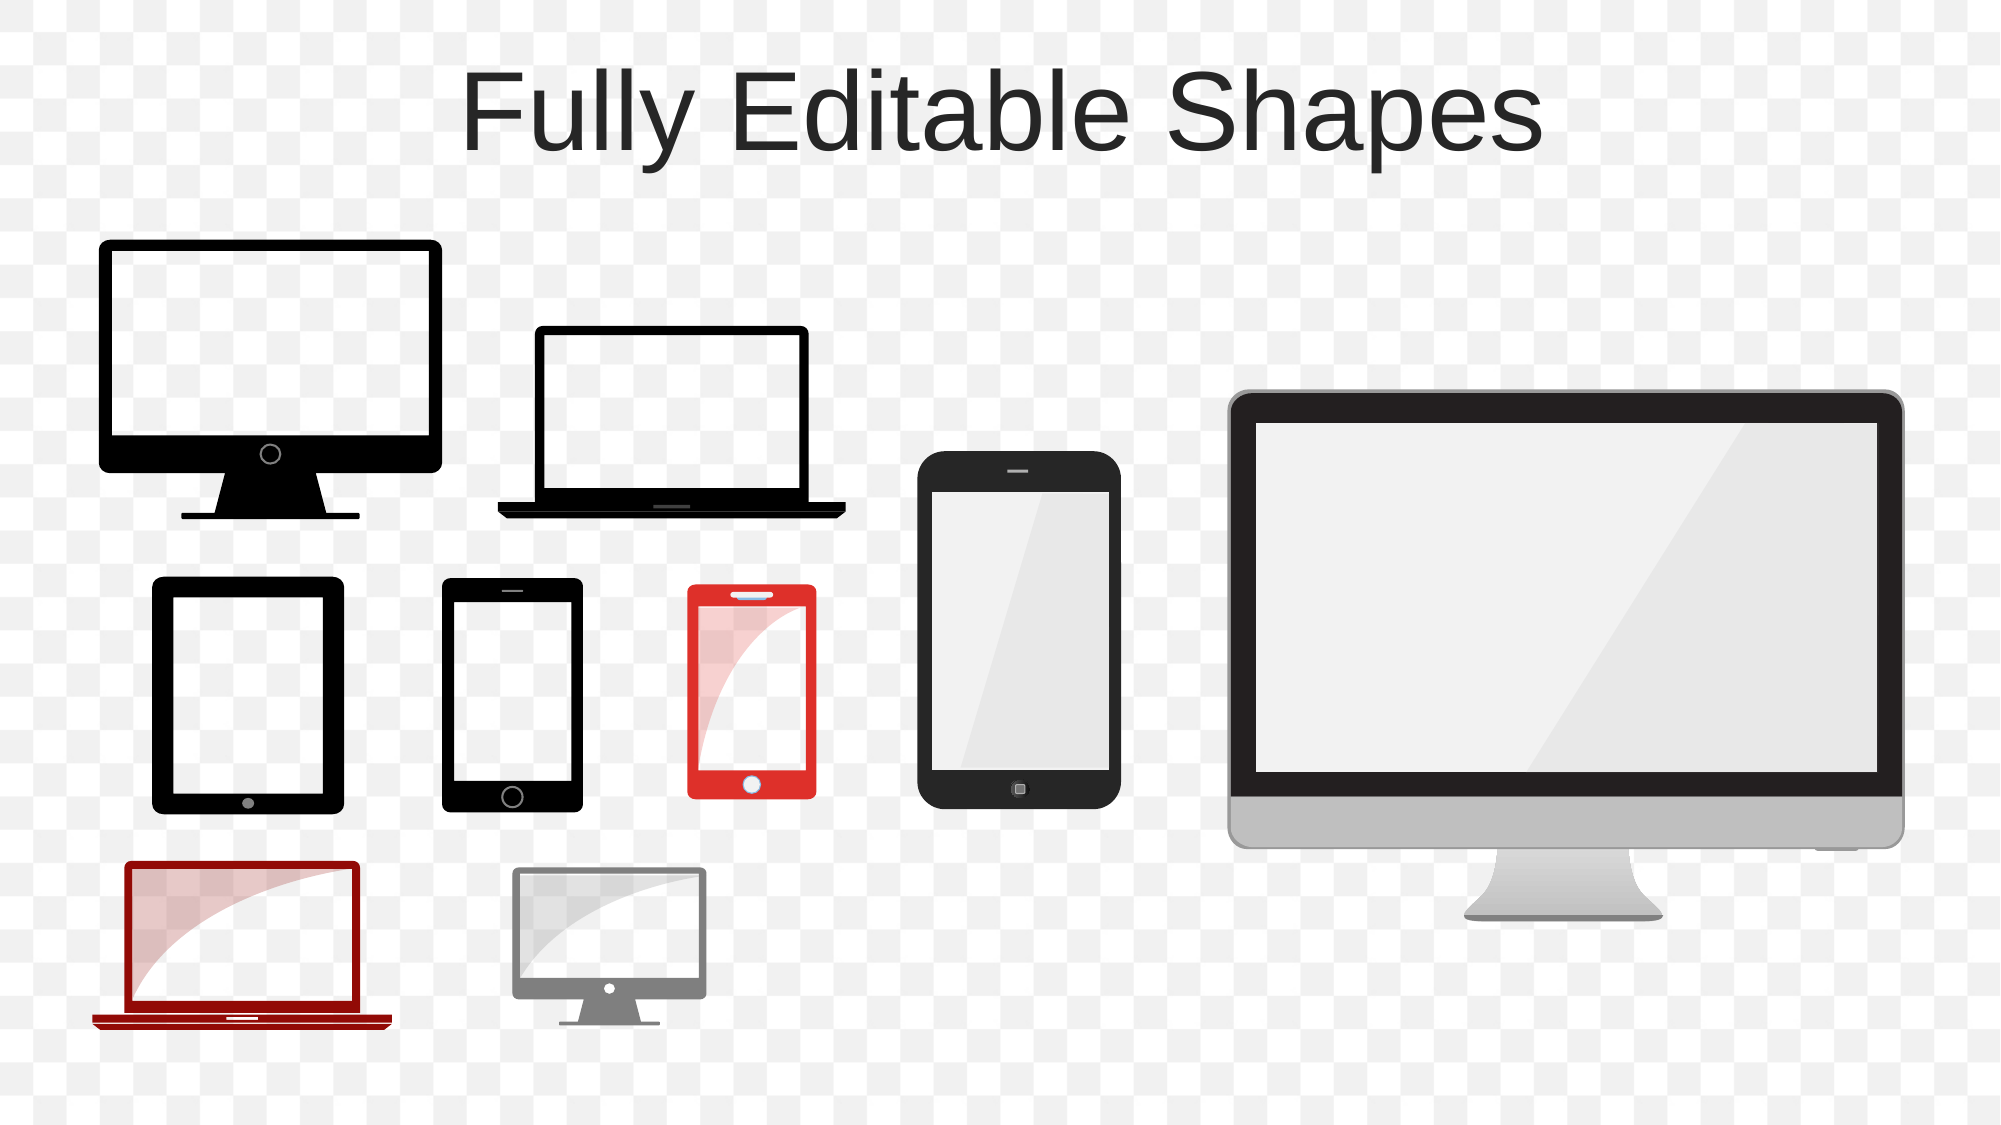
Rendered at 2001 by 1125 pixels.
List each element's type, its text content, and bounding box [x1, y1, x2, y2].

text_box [442, 577, 583, 813]
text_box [687, 584, 817, 800]
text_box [1224, 386, 1908, 924]
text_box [92, 860, 392, 1030]
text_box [497, 325, 846, 519]
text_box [98, 239, 443, 520]
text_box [917, 451, 1122, 810]
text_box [512, 867, 707, 1026]
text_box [152, 576, 345, 815]
picture [0, 0, 2001, 1125]
list Fully Editable Shapes [53, 54, 1952, 174]
